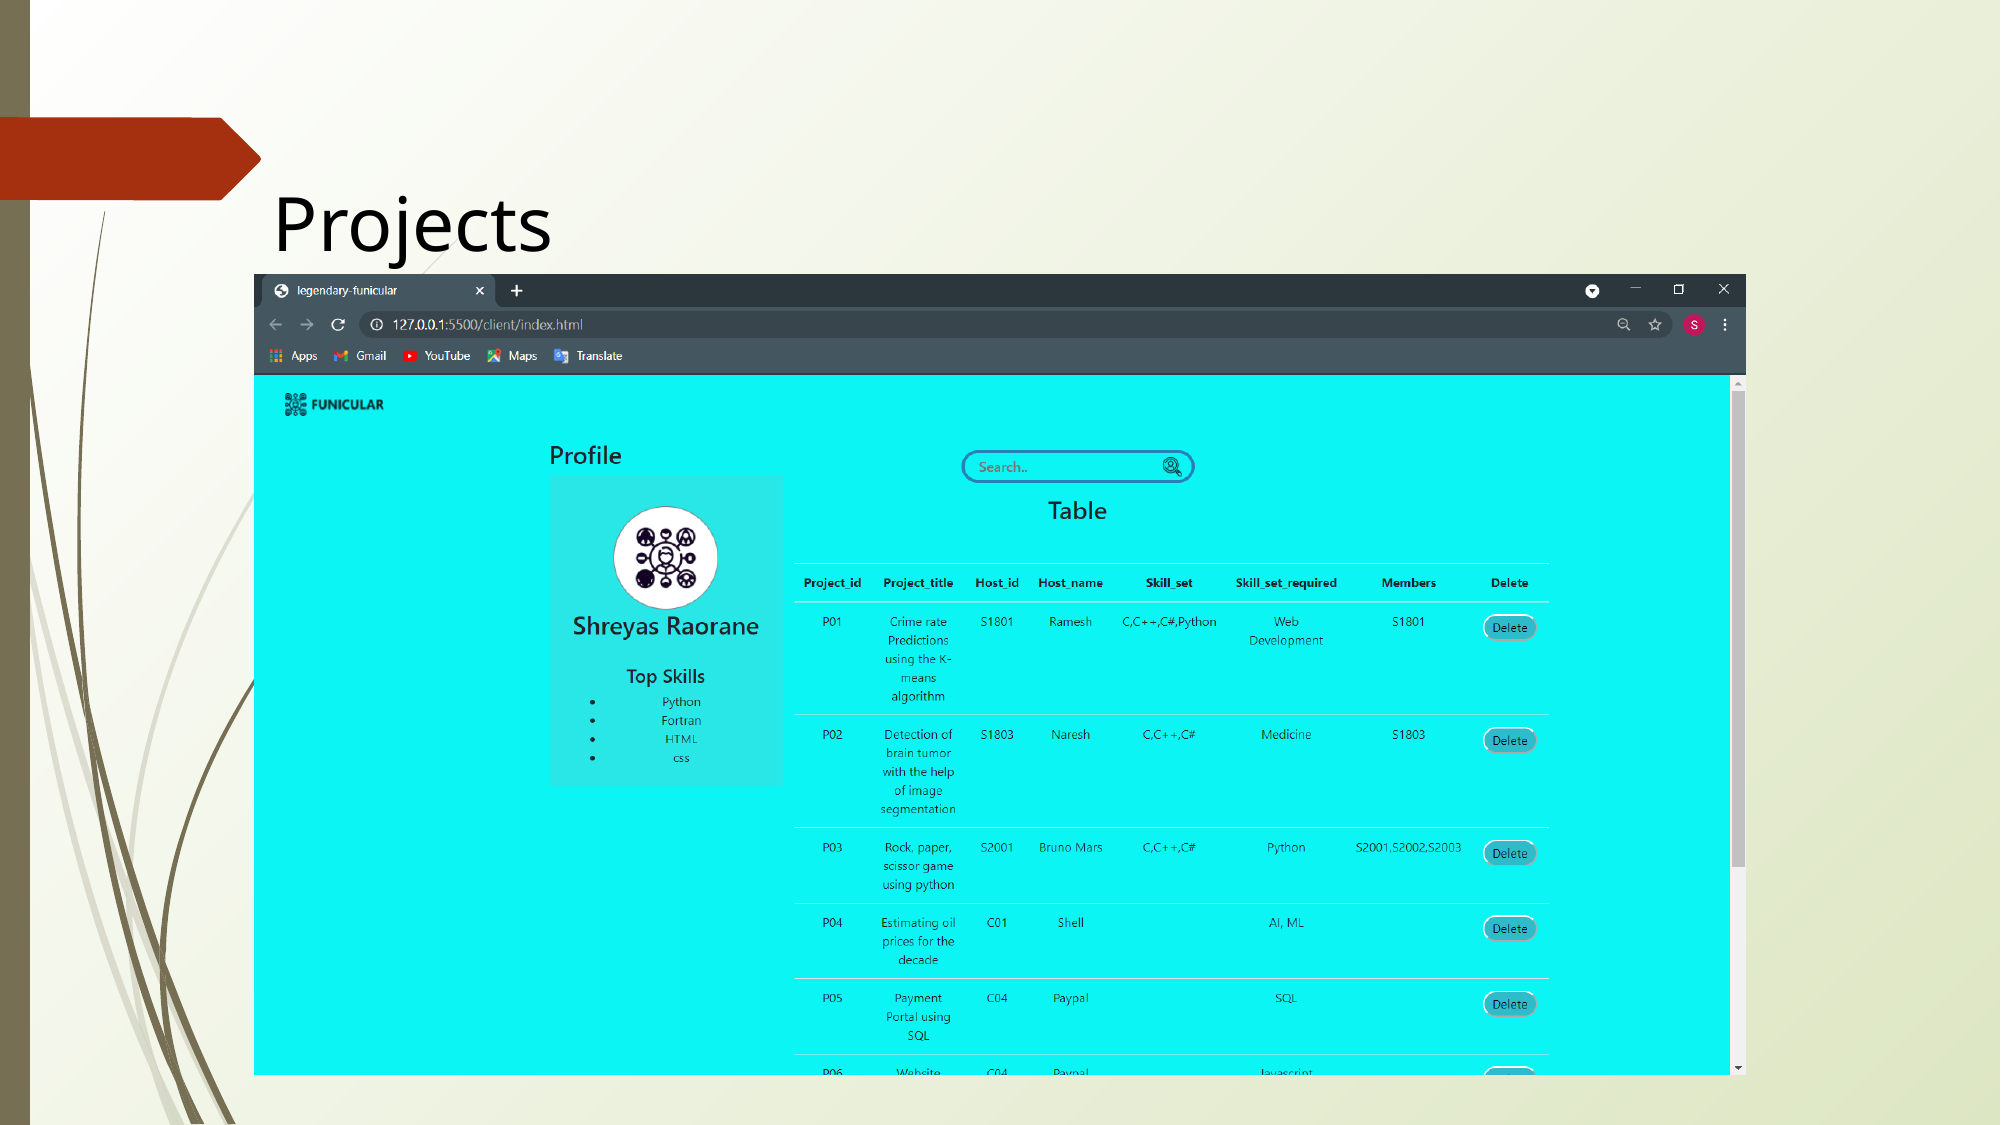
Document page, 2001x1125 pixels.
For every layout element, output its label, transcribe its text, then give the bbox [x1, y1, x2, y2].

text_box Projects [257, 168, 1742, 273]
picture [253, 274, 1746, 1076]
